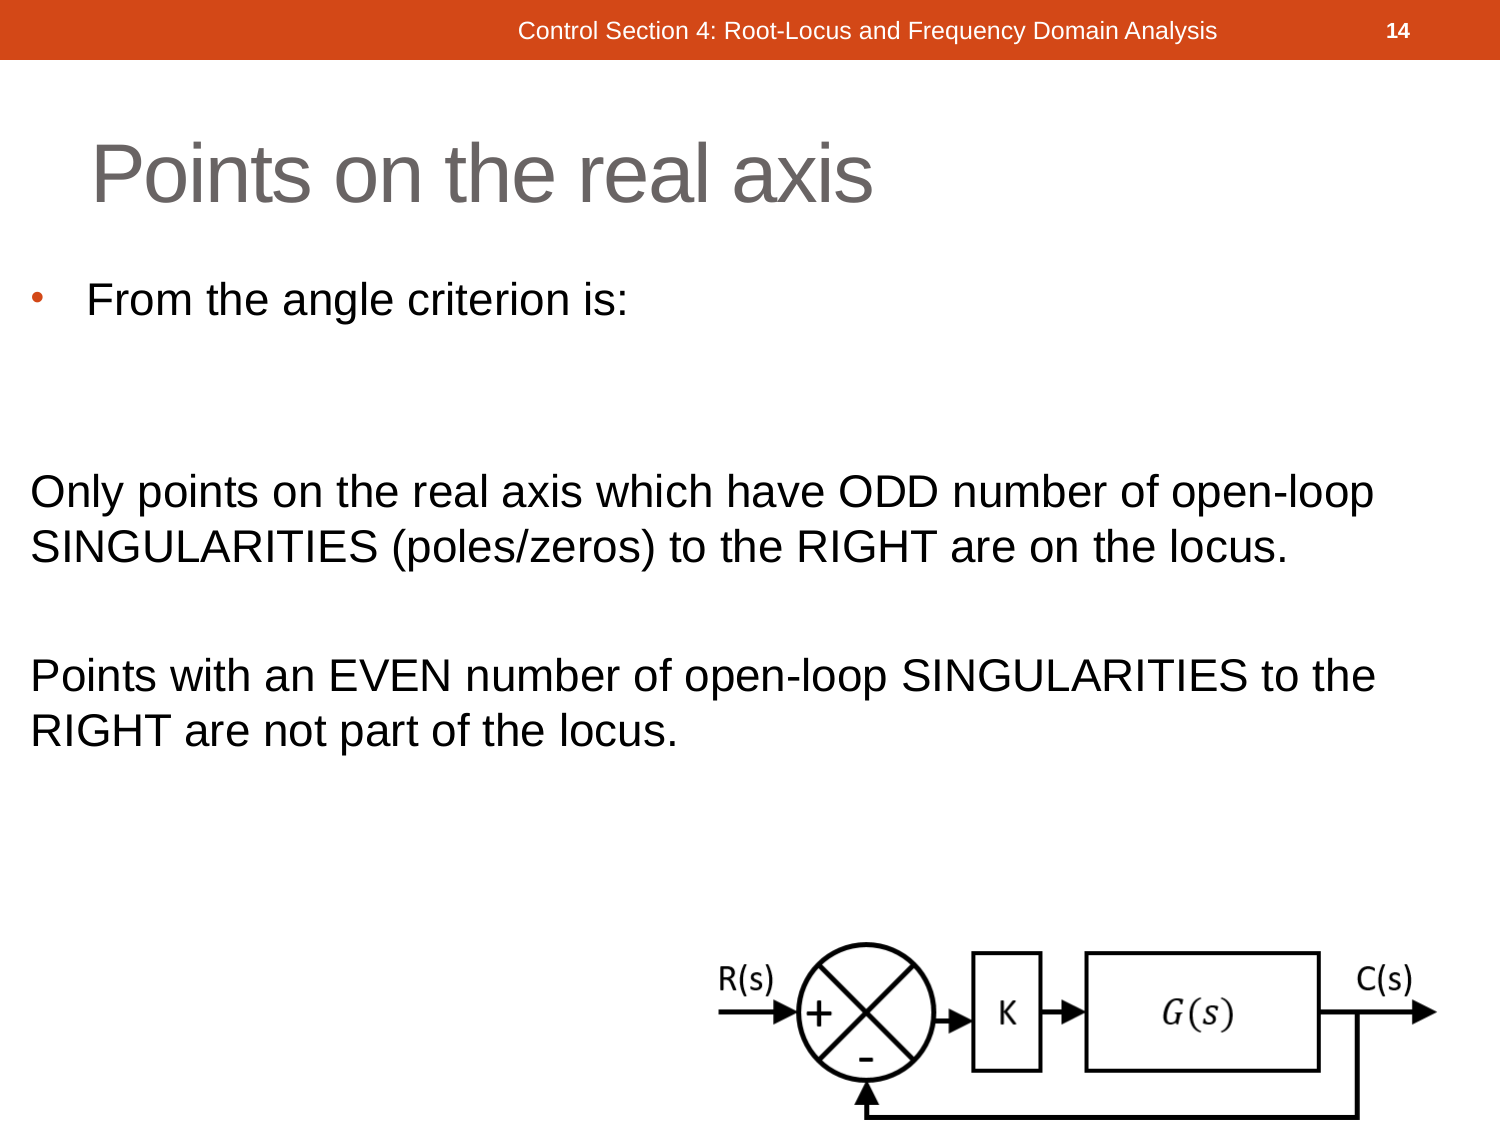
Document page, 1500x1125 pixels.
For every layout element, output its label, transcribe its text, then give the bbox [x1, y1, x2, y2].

slide_number 14 [1297, 3, 1425, 57]
footer Control Section 4: Root-Locus and Frequency Domain Analysis [374, 3, 1297, 57]
title Points on the real axis [75, 87, 1425, 250]
picture [630, 919, 1500, 1125]
